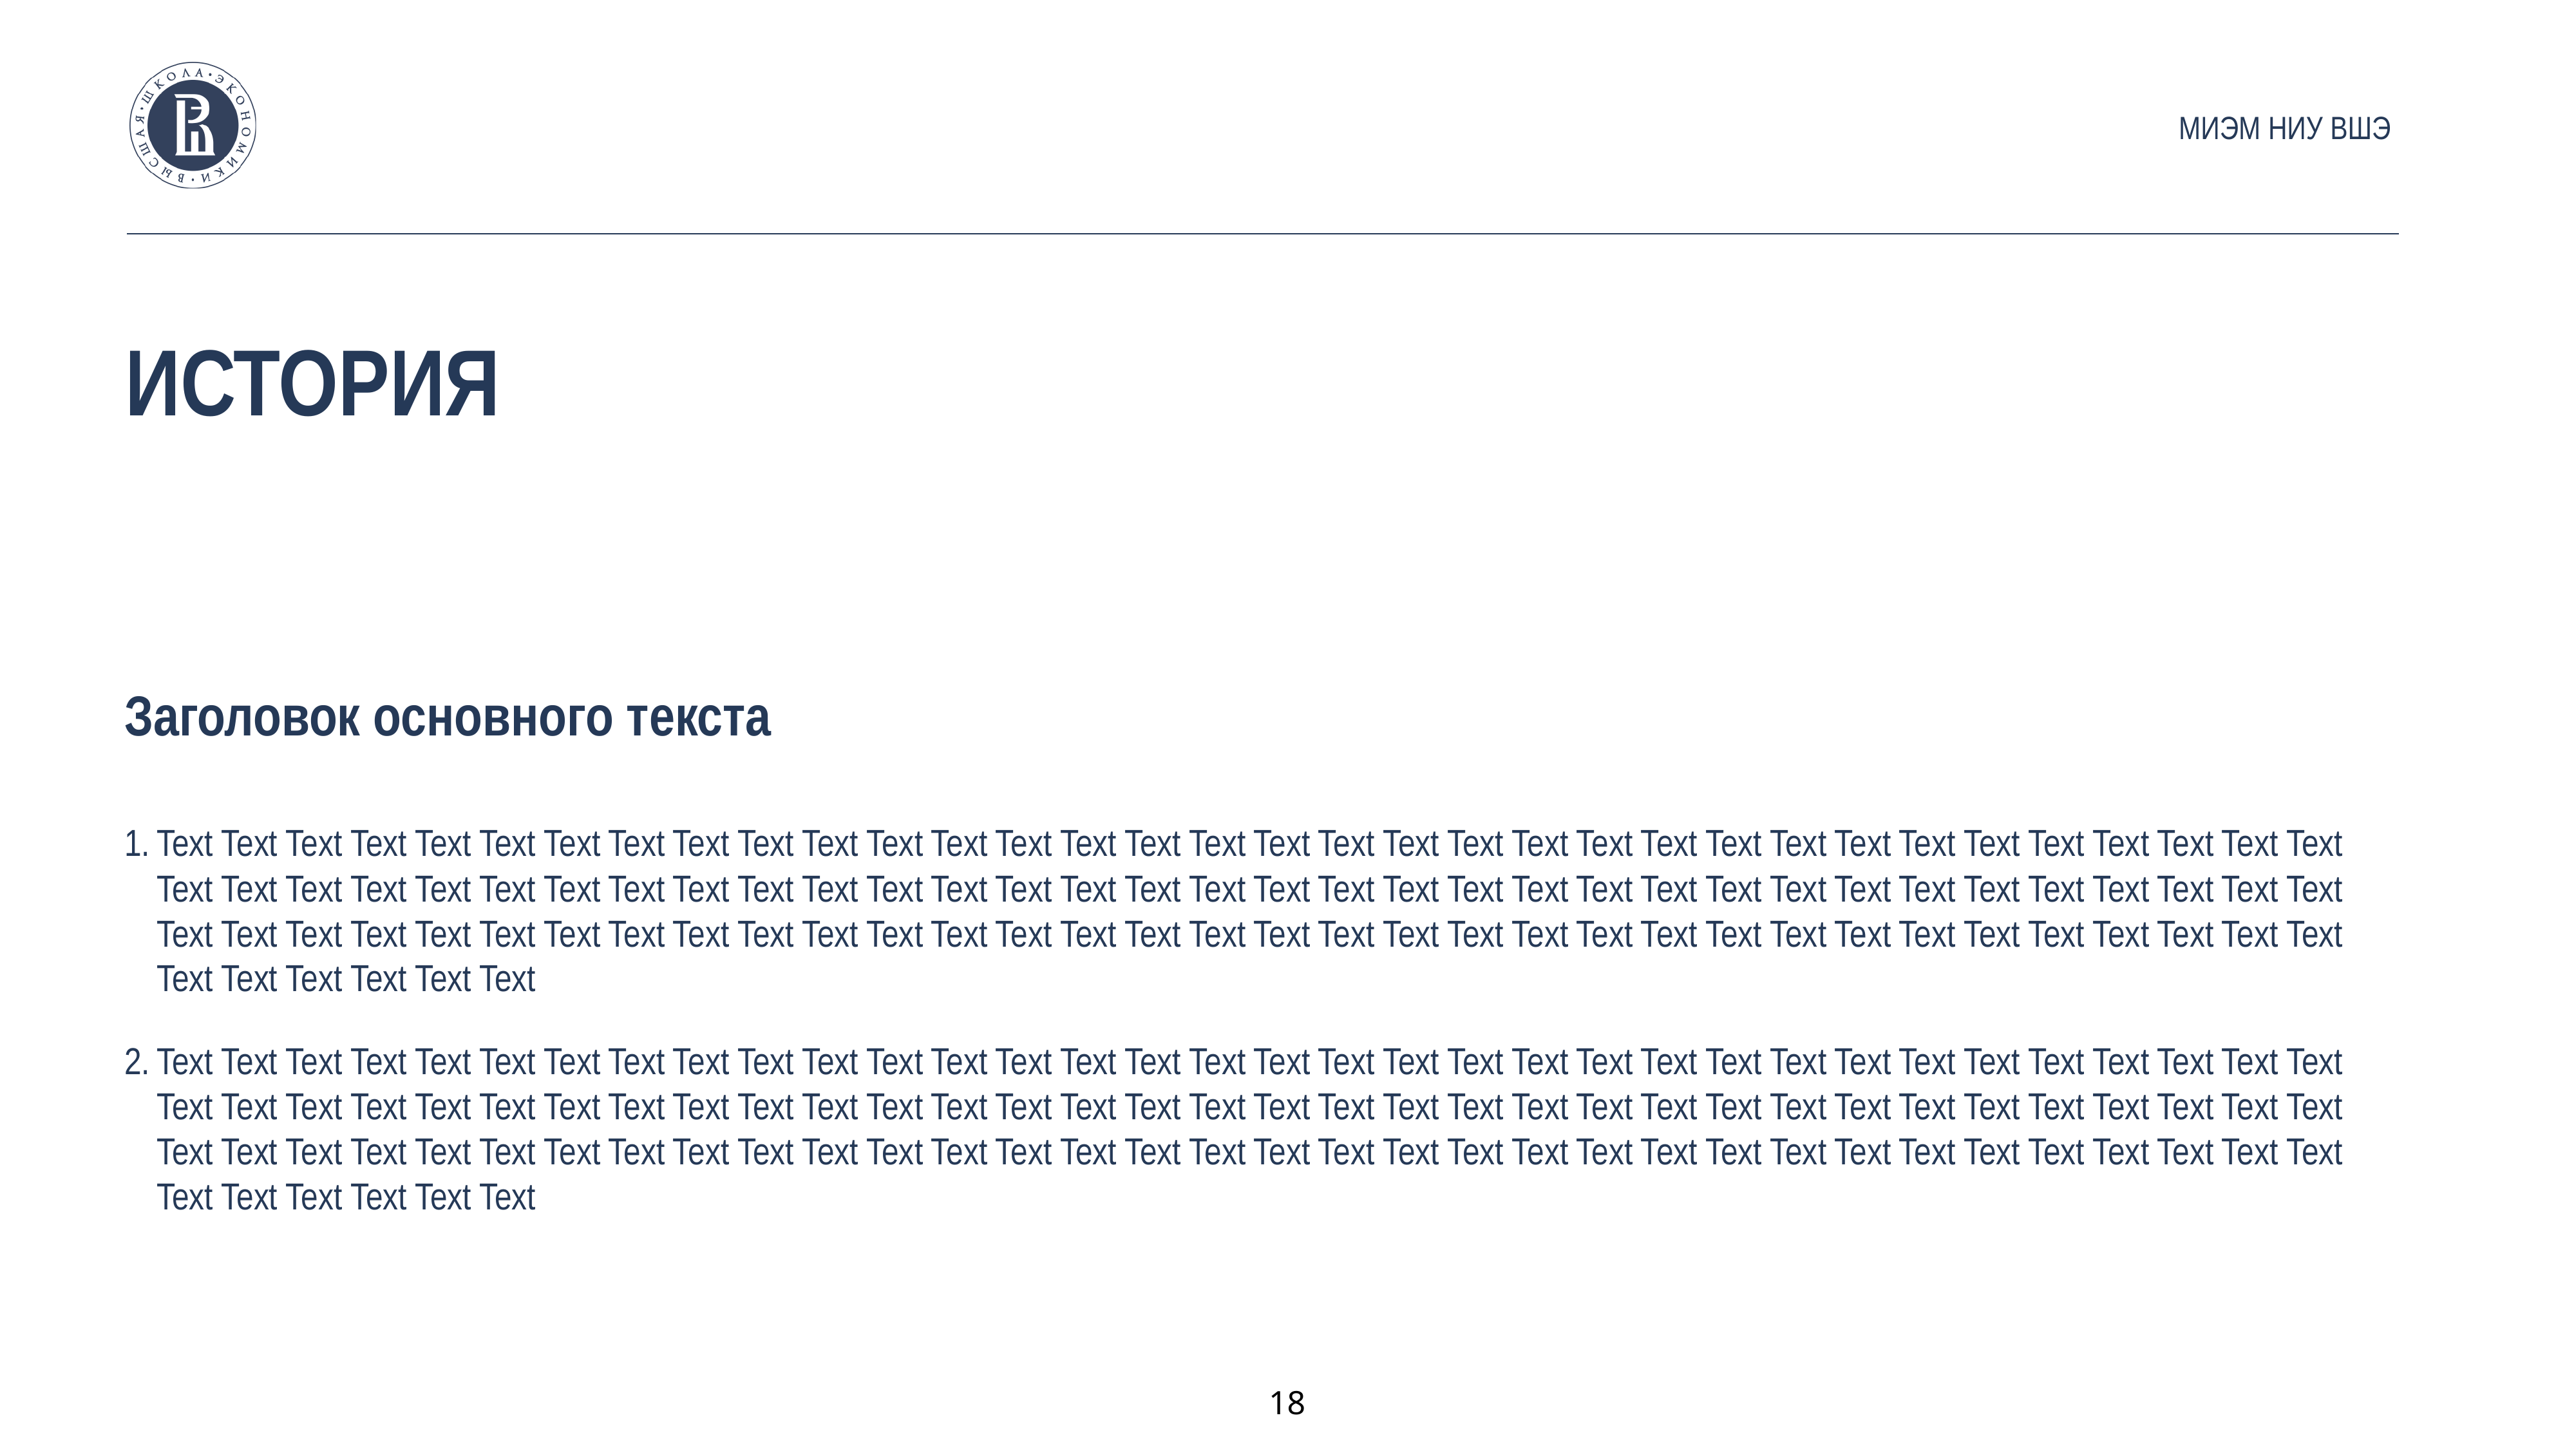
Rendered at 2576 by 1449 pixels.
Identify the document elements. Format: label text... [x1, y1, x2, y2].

text_box История [117, 314, 2390, 559]
text_box МИЭМ НИУ ВШЭ [1198, 100, 2399, 154]
text_box Заголовок основного текста [117, 614, 2328, 755]
slide_number 18 [1260, 1374, 1314, 1429]
text_box Text Text Text Text Text Text Text Text Text Text Text Text Text Text Text Text Text Text Text Text Text Text Text Text Text Text Text Text Text Text Text Text Text Text Text Text Text Text Text Text Text Text Text Text Text Text Text Text Text Text Text Text Text Text Text Text Text Text Text Text Text Text Text Text Text Text Text Text Text Text Text Text Text Text Text Text Text Text Text Text Text Text Text Text Text Text Text Text Text Text Text Text Text Text Text Text Text Text Text Text Text Text Text Text Text Text Text Text Text Text Text Text Text Text Text Text Text Text Text Text Text Text Text Text Text Text Text Text Text Text Text Text Text Text Text Text Text Text Text Text Text Text Text Text Text Text Text Text Text Text Text Text Text Text Text Text Text Text Text Text Text Text Text Text Text Text Text Text Text Text Text Text Text Text Text Text Text Text Text Text Text Text Text Text Text Text Text Text Text Text Text Text Text Text Text Text Text Text Text Text Text Text Text Text Text Text Text Text Text Text Text Text Text Text Text Text [117, 811, 2391, 1323]
picture [129, 62, 256, 189]
